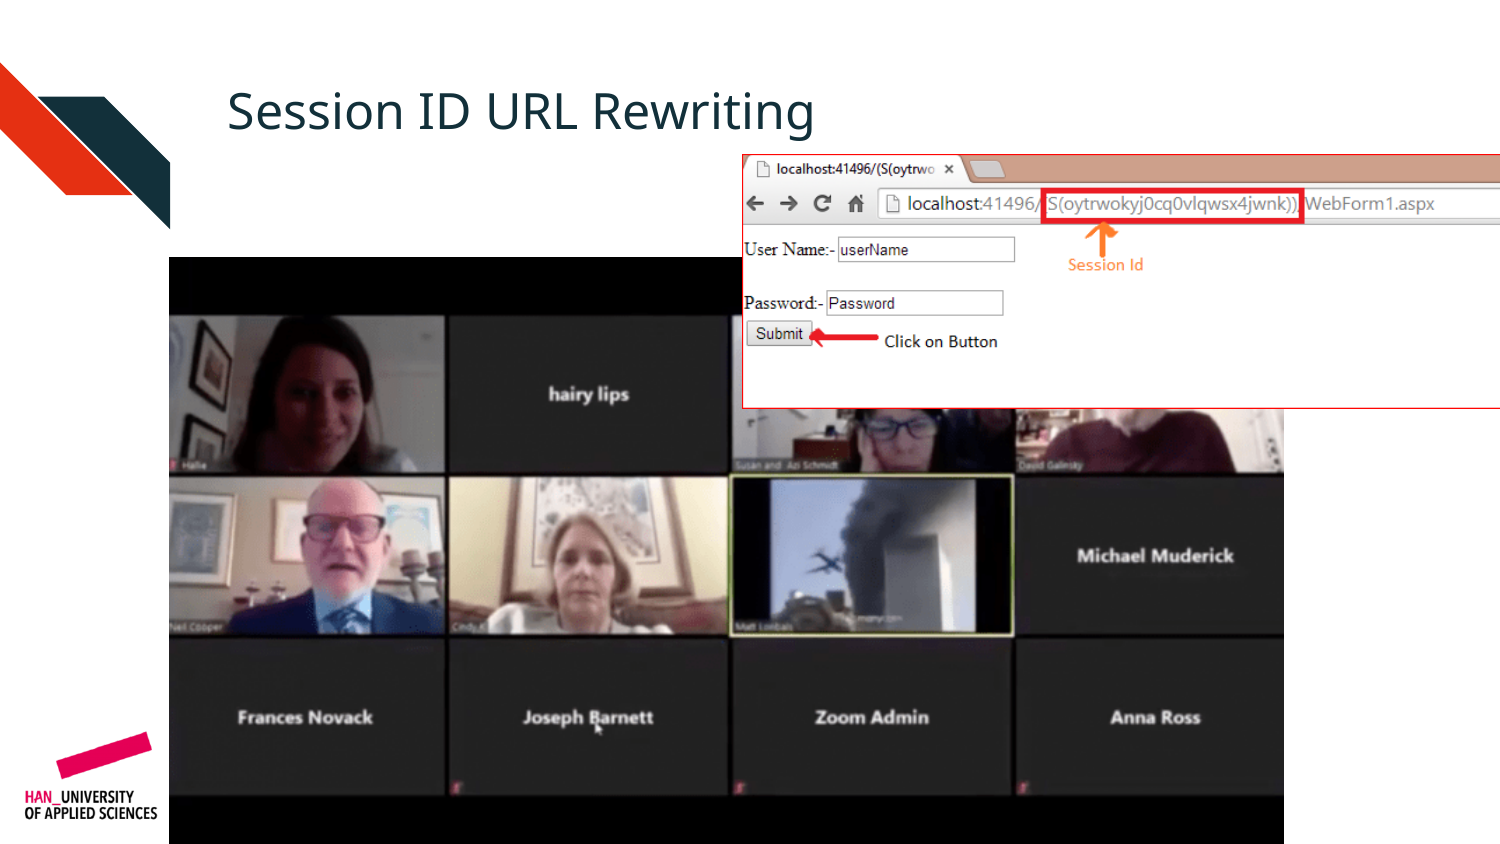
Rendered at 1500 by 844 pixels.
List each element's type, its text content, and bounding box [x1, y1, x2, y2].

picture [0, 154, 1500, 844]
title Session ID URL Rewriting [212, 64, 1368, 155]
